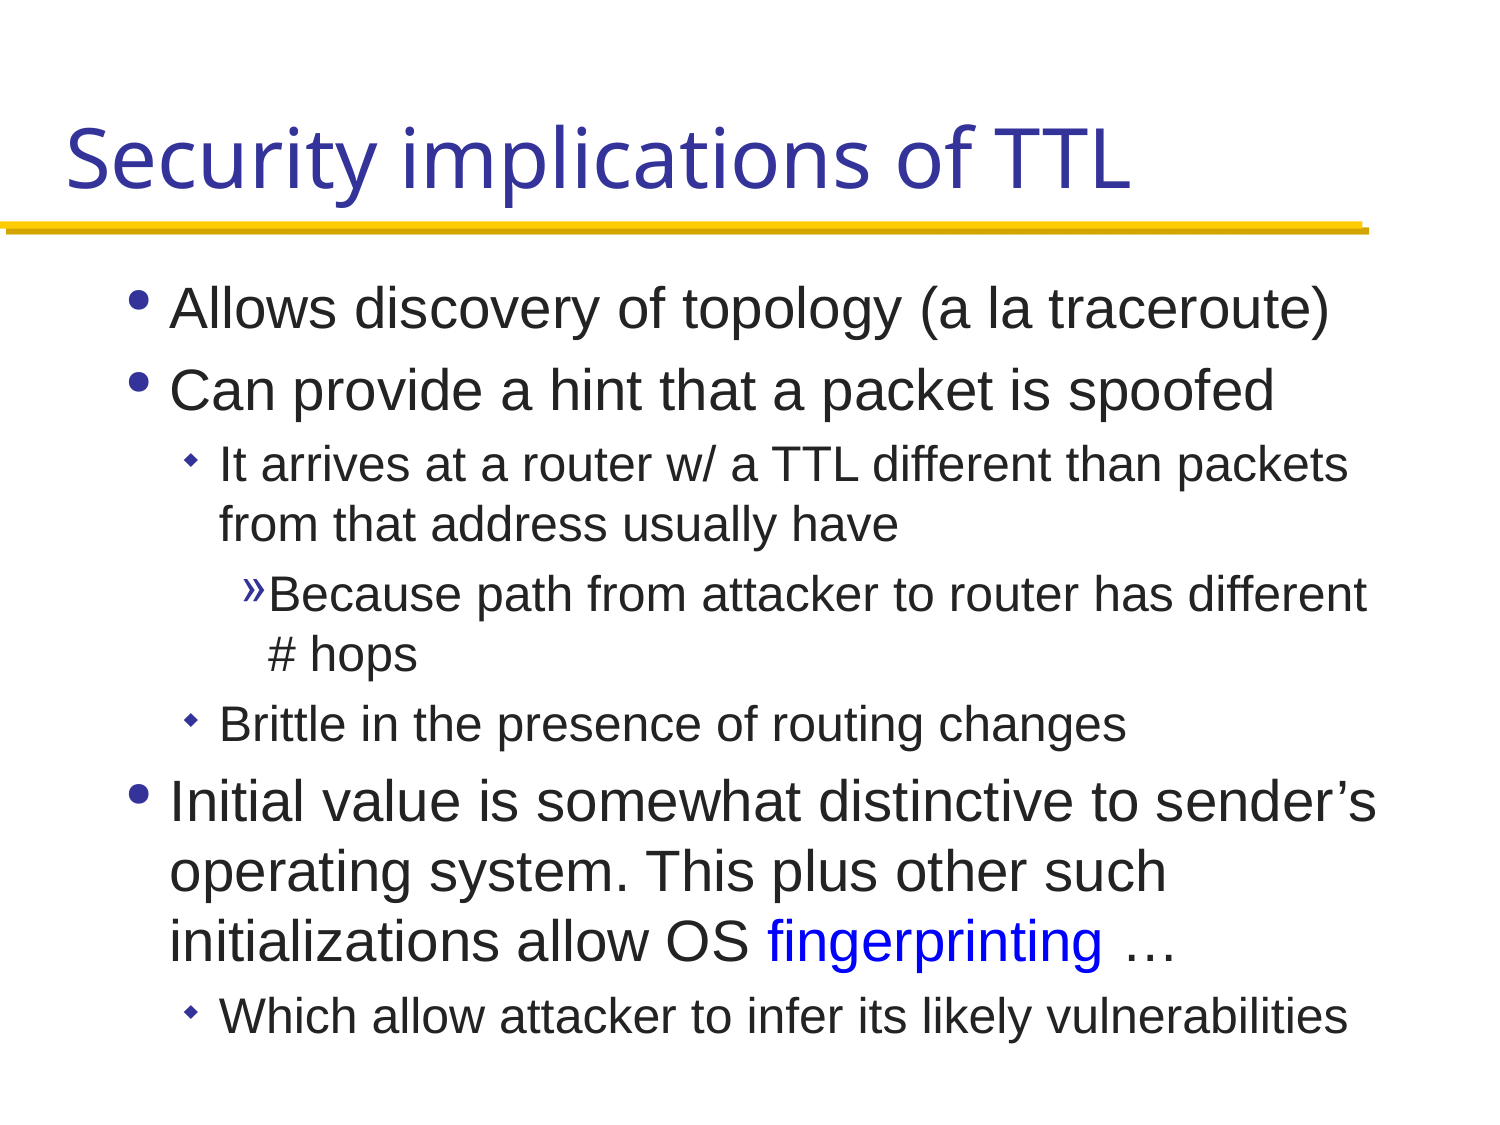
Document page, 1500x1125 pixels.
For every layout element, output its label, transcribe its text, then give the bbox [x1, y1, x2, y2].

title Security implications of TTL [49, 24, 1451, 213]
list Allows discovery of topology (a la traceroute) Can provide a hint that a packet is spoofed It arrives at a router w/ a TTL different than packets from that address usually have Because path from attacker to router has different # hops Brittle in the presence of routing changes Initial value is somewhat distinctive to sender’s operating system. This plus other such initializations allow OS fingerprinting … Which allow attacker to infer its likely vulnerabilities [112, 262, 1413, 988]
